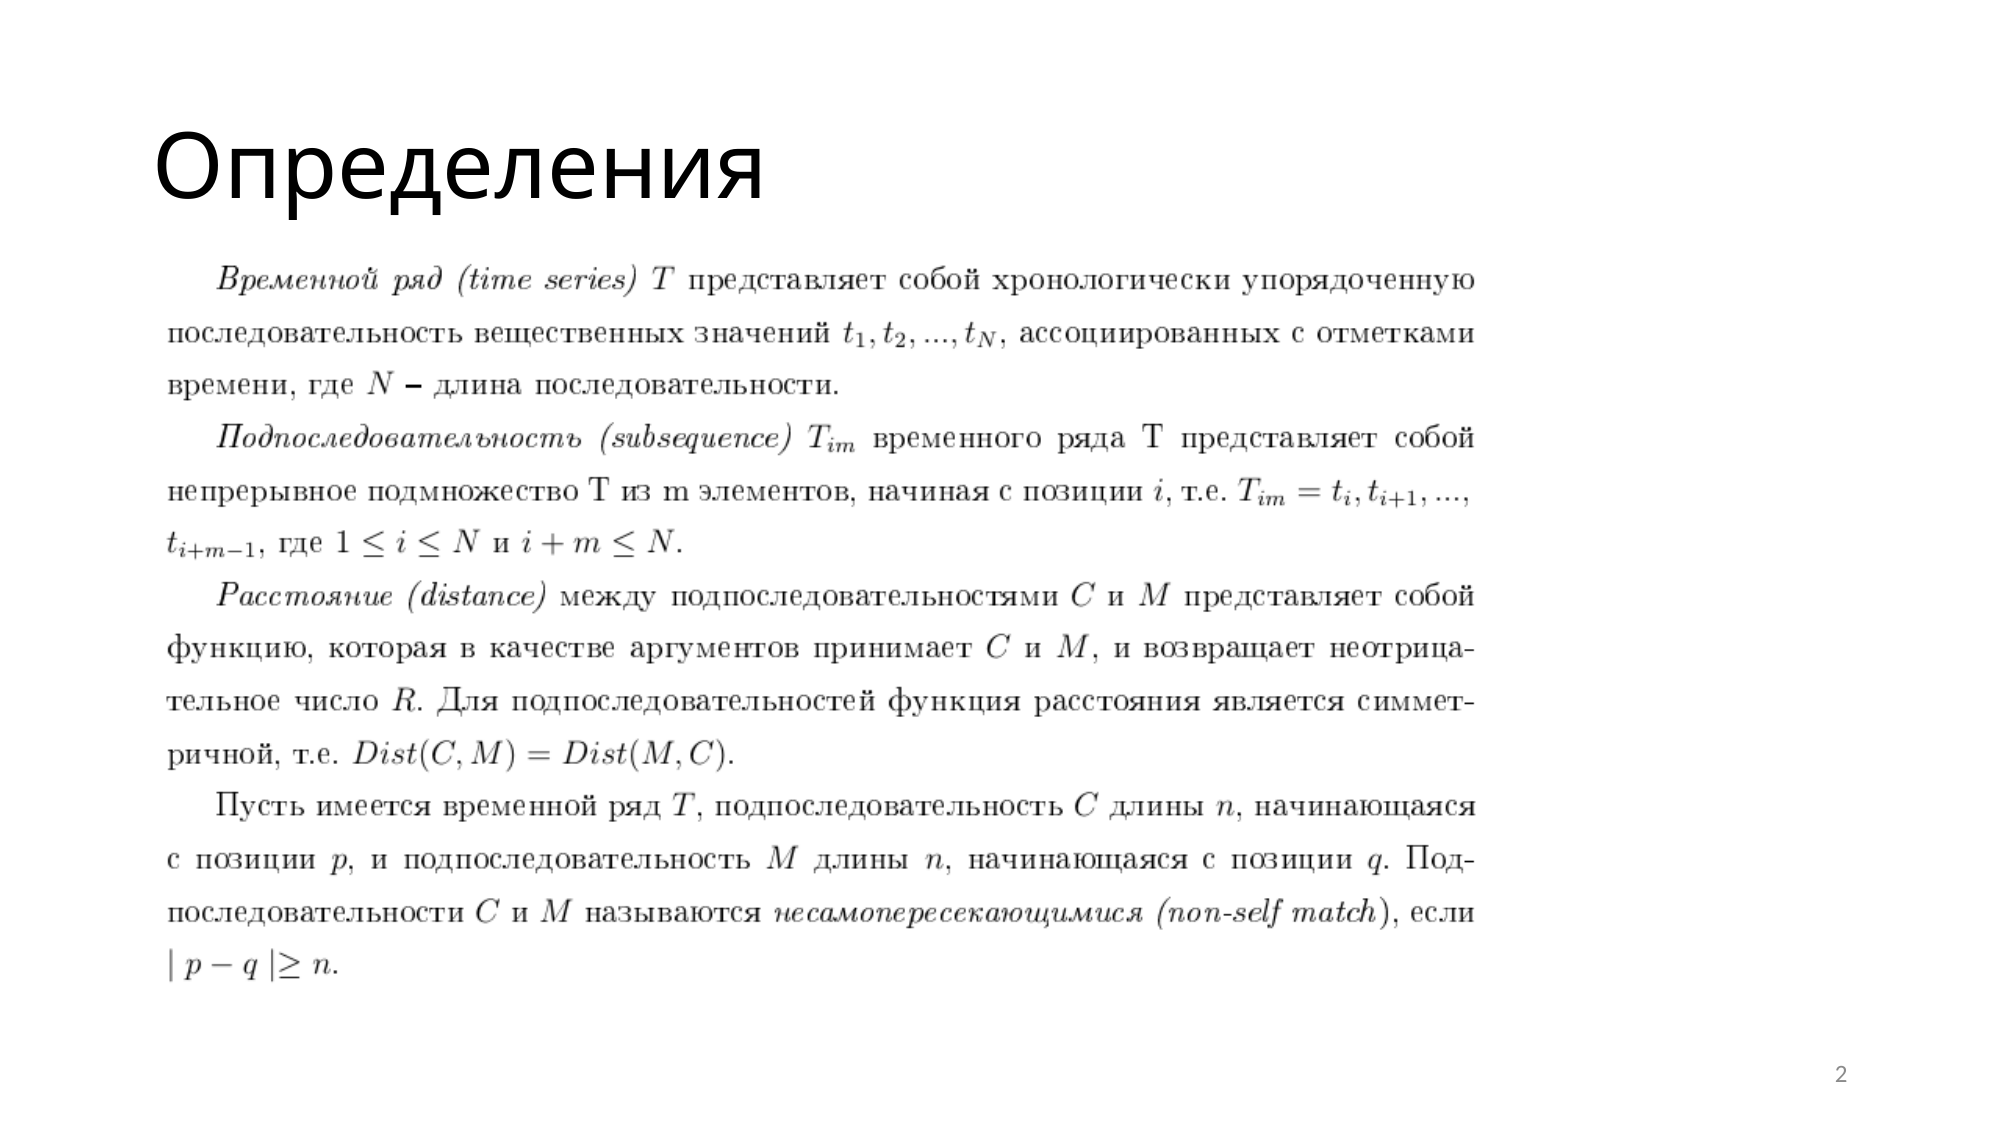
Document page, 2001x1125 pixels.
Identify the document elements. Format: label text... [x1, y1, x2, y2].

title Определения [137, 59, 1863, 278]
picture [137, 244, 1518, 1002]
slide_number 2 [1412, 1042, 1863, 1103]
